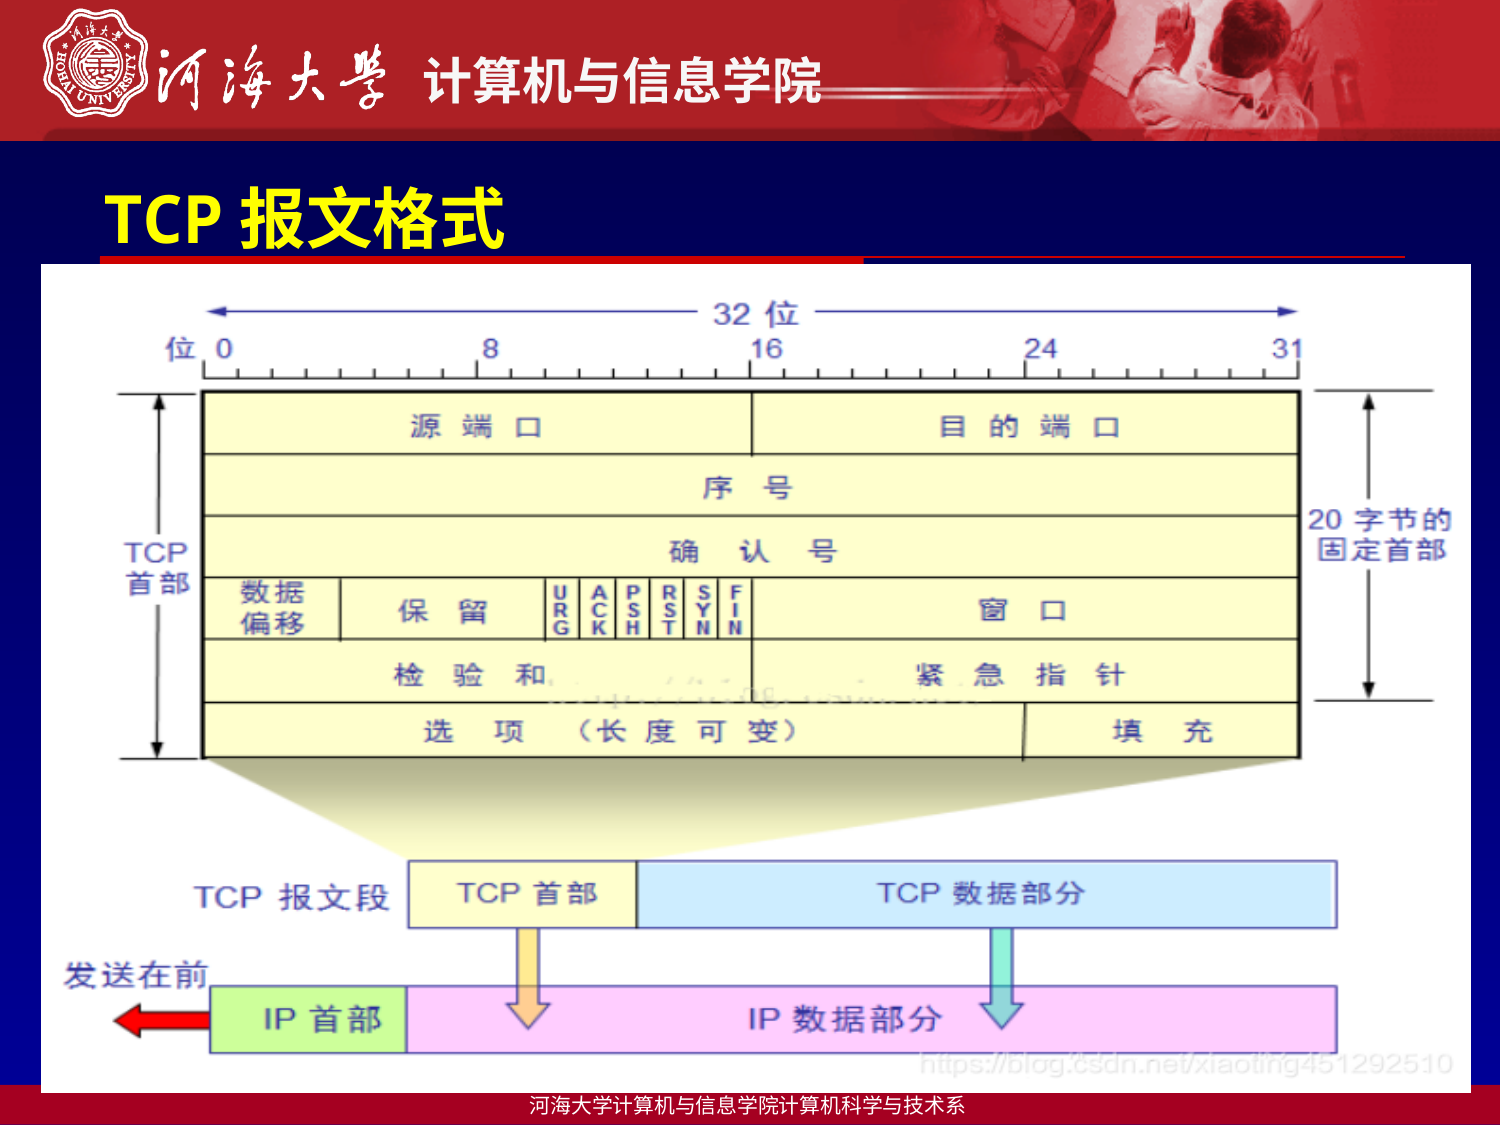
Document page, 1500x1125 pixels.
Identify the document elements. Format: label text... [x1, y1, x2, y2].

title TCP报文格式 [88, 137, 1401, 263]
picture [40, 264, 1471, 1094]
picture [0, 0, 1500, 141]
